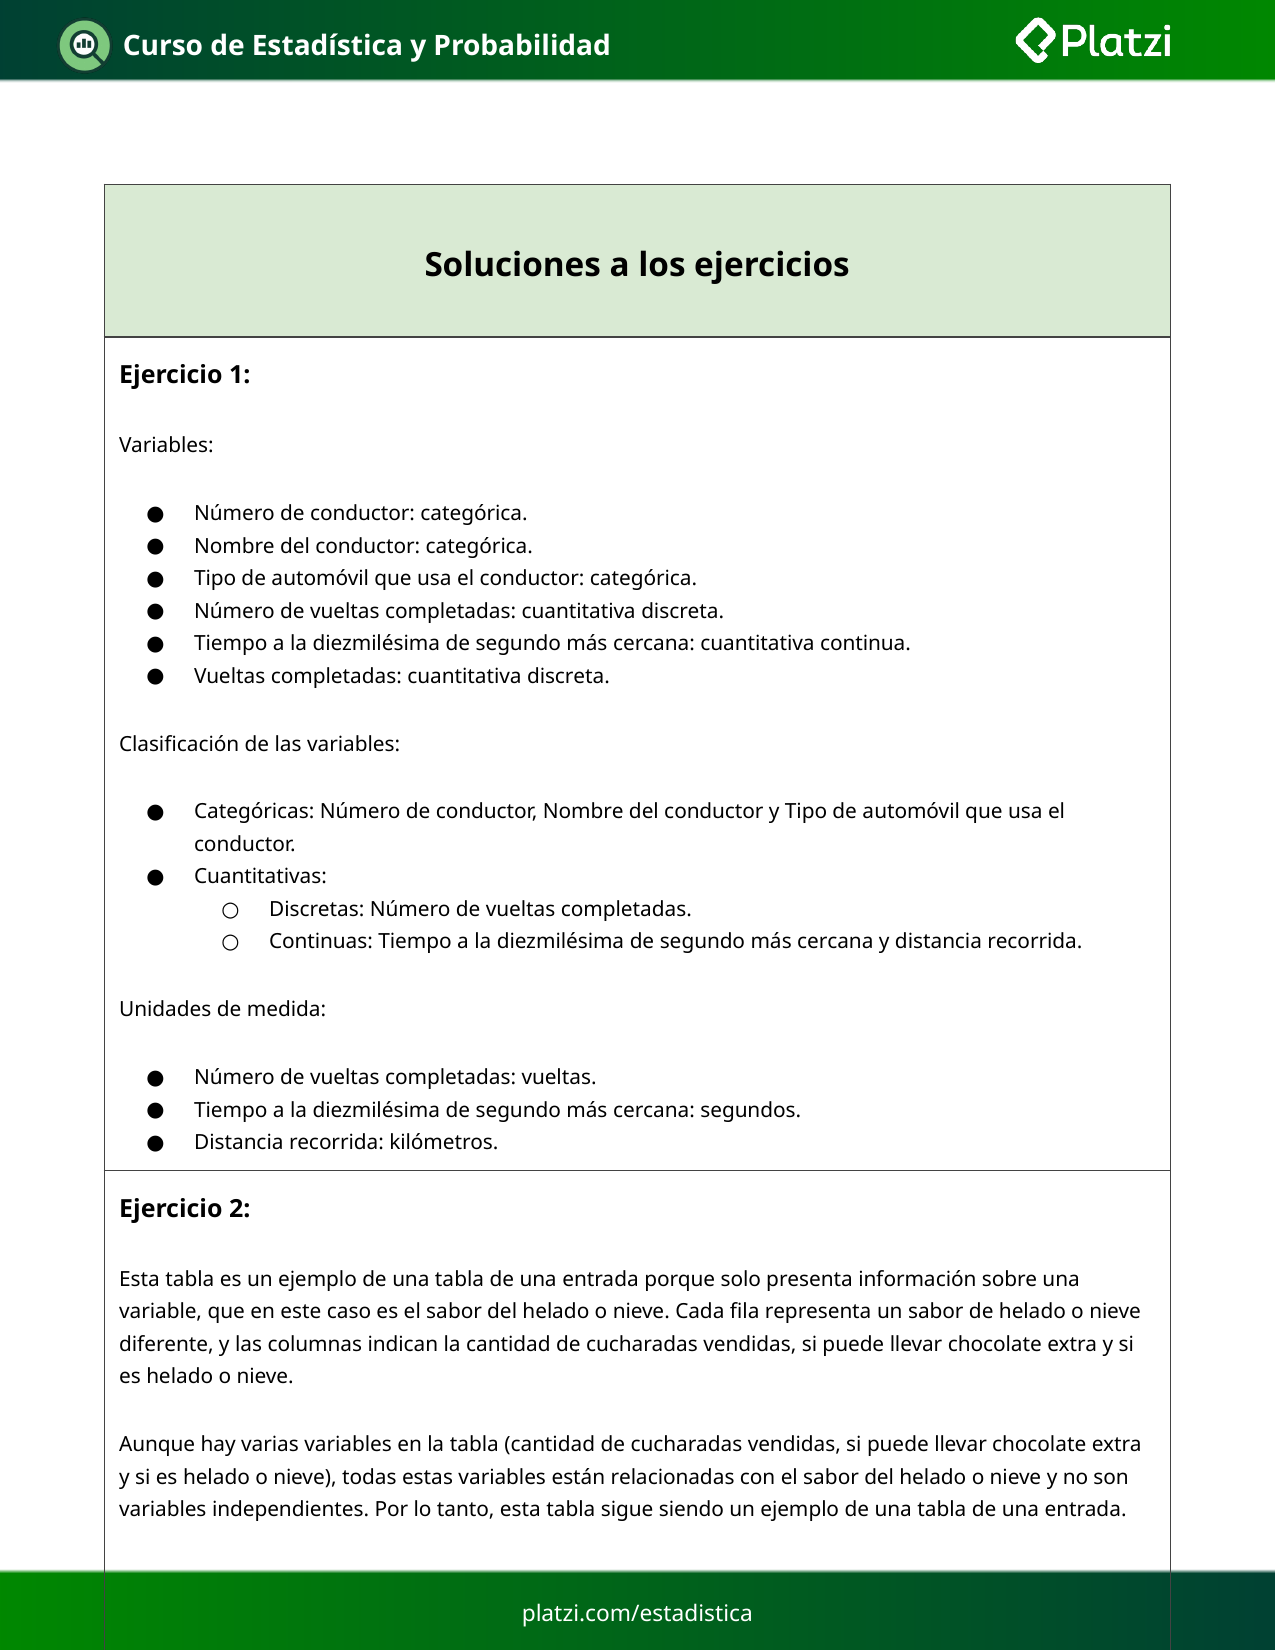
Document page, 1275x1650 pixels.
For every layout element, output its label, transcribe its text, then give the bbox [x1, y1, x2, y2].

table_header Soluciones a los ejercicios [105, 185, 1170, 336]
table_cell Ejercicio 1: Variables: Número de conductor: categórica. Nombre del conductor: categórica. Tipo de automóvil que usa el conductor: categórica. Número de vueltas completadas: cuantitativa discreta. Tiempo a la diezmilésima de segundo más cercana: cuantitativa continua. Vueltas completadas: cuantitativa discreta. Clasificación de las variables: Categóricas: Número de conductor, Nombre del conductor y Tipo de automóvil que usa el conductor. Cuantitativas: Discretas: Número de vueltas completadas. Continuas: Tiempo a la diezmilésima de segundo más cercana y distancia recorrida. Unidades de medida: Número de vueltas completadas: vueltas. Tiempo a la diezmilésima de segundo más cercana: segundos. Distancia recorrida: kilómetros. [105, 338, 1170, 1170]
table_cell Ejercicio 2: Esta tabla es un ejemplo de una tabla de una entrada porque solo presenta información sobre una variable, que en este caso es el sabor del helado o nieve. Cada fila representa un sabor de helado o nieve diferente, y las columnas indican la cantidad de cucharadas vendidas, si puede llevar chocolate extra y si es helado o nieve. Aunque hay varias variables en la tabla (cantidad de cucharadas vendidas, si puede llevar chocolate extra y si es helado o nieve), todas estas variables están relacionadas con el sabor del helado o nieve y no son variables independientes. Por lo tanto, esta tabla sigue siendo un ejemplo de una tabla de una entrada. [105, 1171, 1170, 1650]
title Curso de Estadística y Probabilidad [101, 6, 977, 86]
picture [0, 0, 1275, 1650]
